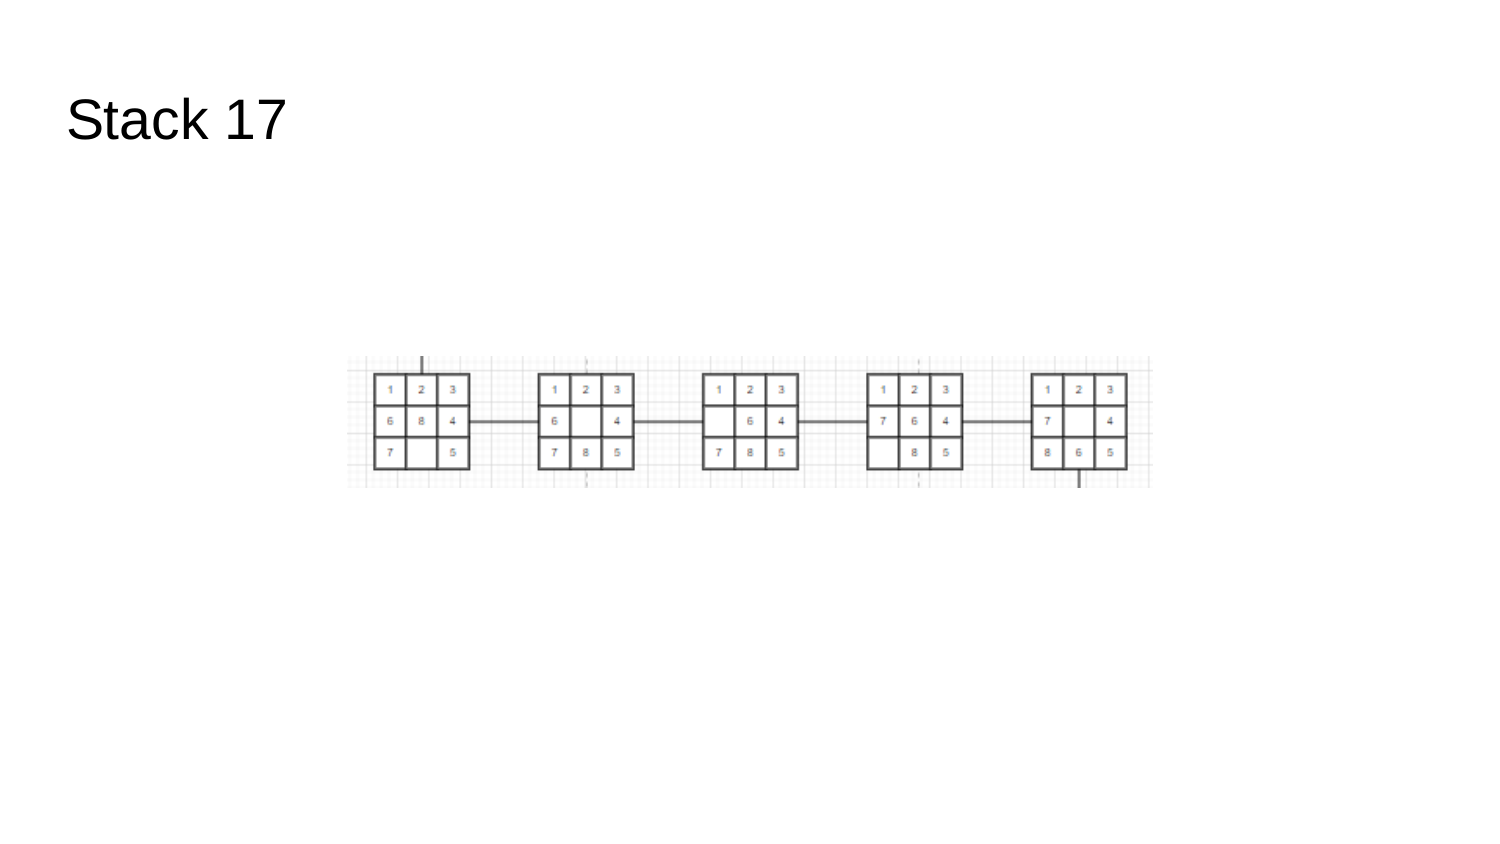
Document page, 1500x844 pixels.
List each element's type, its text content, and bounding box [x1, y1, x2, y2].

picture [347, 356, 1153, 488]
title Stack 17 [51, 72, 1449, 167]
